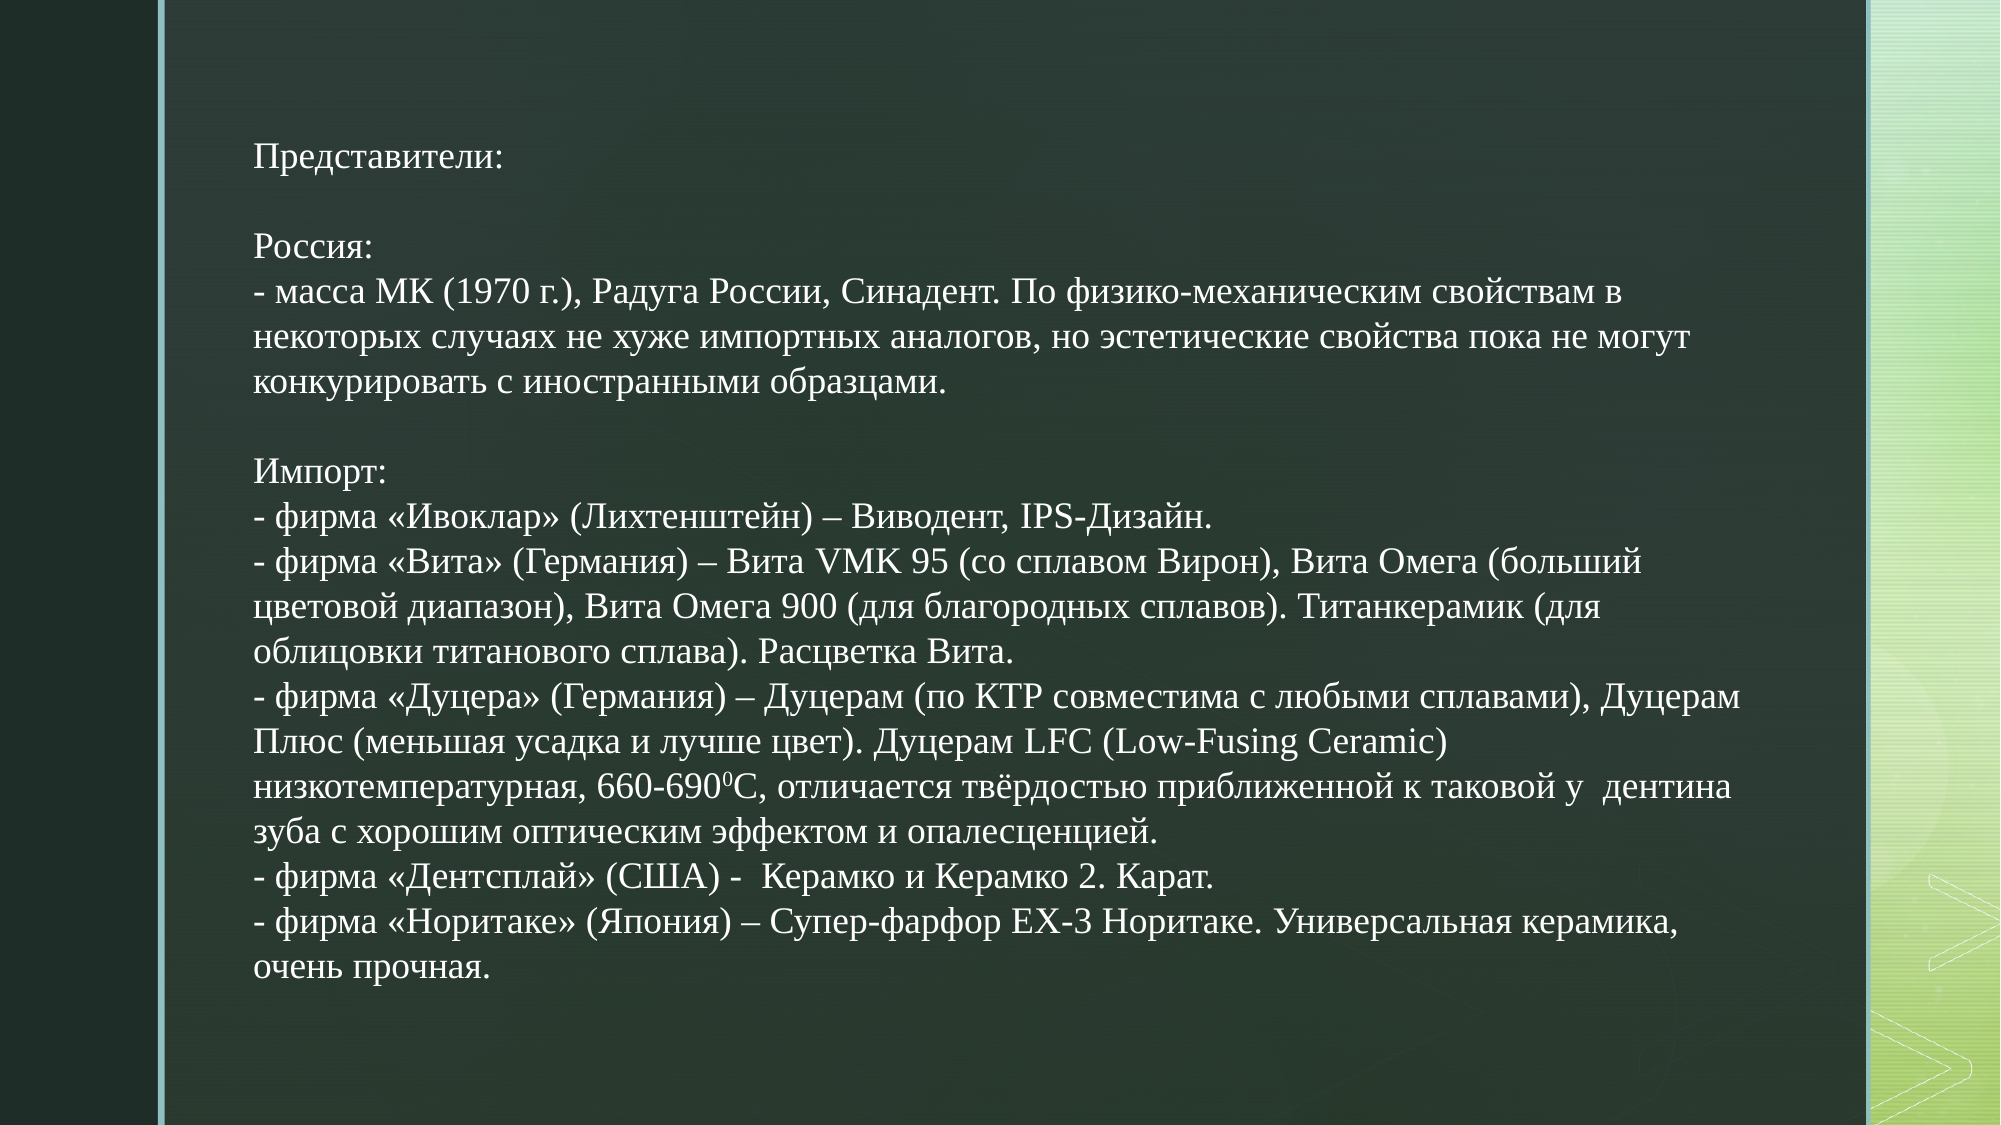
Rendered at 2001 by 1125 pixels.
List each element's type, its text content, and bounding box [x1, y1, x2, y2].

picture [1871, 0, 2001, 1125]
text_box Представители: Россия: - масса МК (1970 г.), Радуга России, Синадент. По физико-механическим свойствам в некоторых случаях не хуже импортных аналогов, но эстетические свойства пока не могут конкурировать с иностранными образцами. Импорт: - фирма «Ивоклар» (Лихтенштейн) – Виводент, IPS-Дизайн. - фирма «Вита» (Германия) – Вита VMK 95 (со сплавом Вирон), Вита Омега (больший цветовой диапазон), Вита Омега 900 (для благородных сплавов). Титанкерамик (для облицовки титанового сплава). Расцветка Вита. - фирма «Дуцера» (Германия) – Дуцерам (по КТР совместима с любыми сплавами), Дуцерам Плюс (меньшая усадка и лучше цвет). Дуцерам LFC (Low-Fusing Ceramic) низкотемпературная, 660-6900С, отличается твёрдостью приближенной к таковой у дентина зуба с хорошим оптическим эффектом и опалесценцией. - фирма «Дентсплай» (США) - Керамко и Керамко 2. Карат. - фирма «Норитаке» (Япония) – Супер-фарфор ЕХ-3 Норитаке. Универсальная керамика, очень прочная. [238, 123, 1762, 993]
